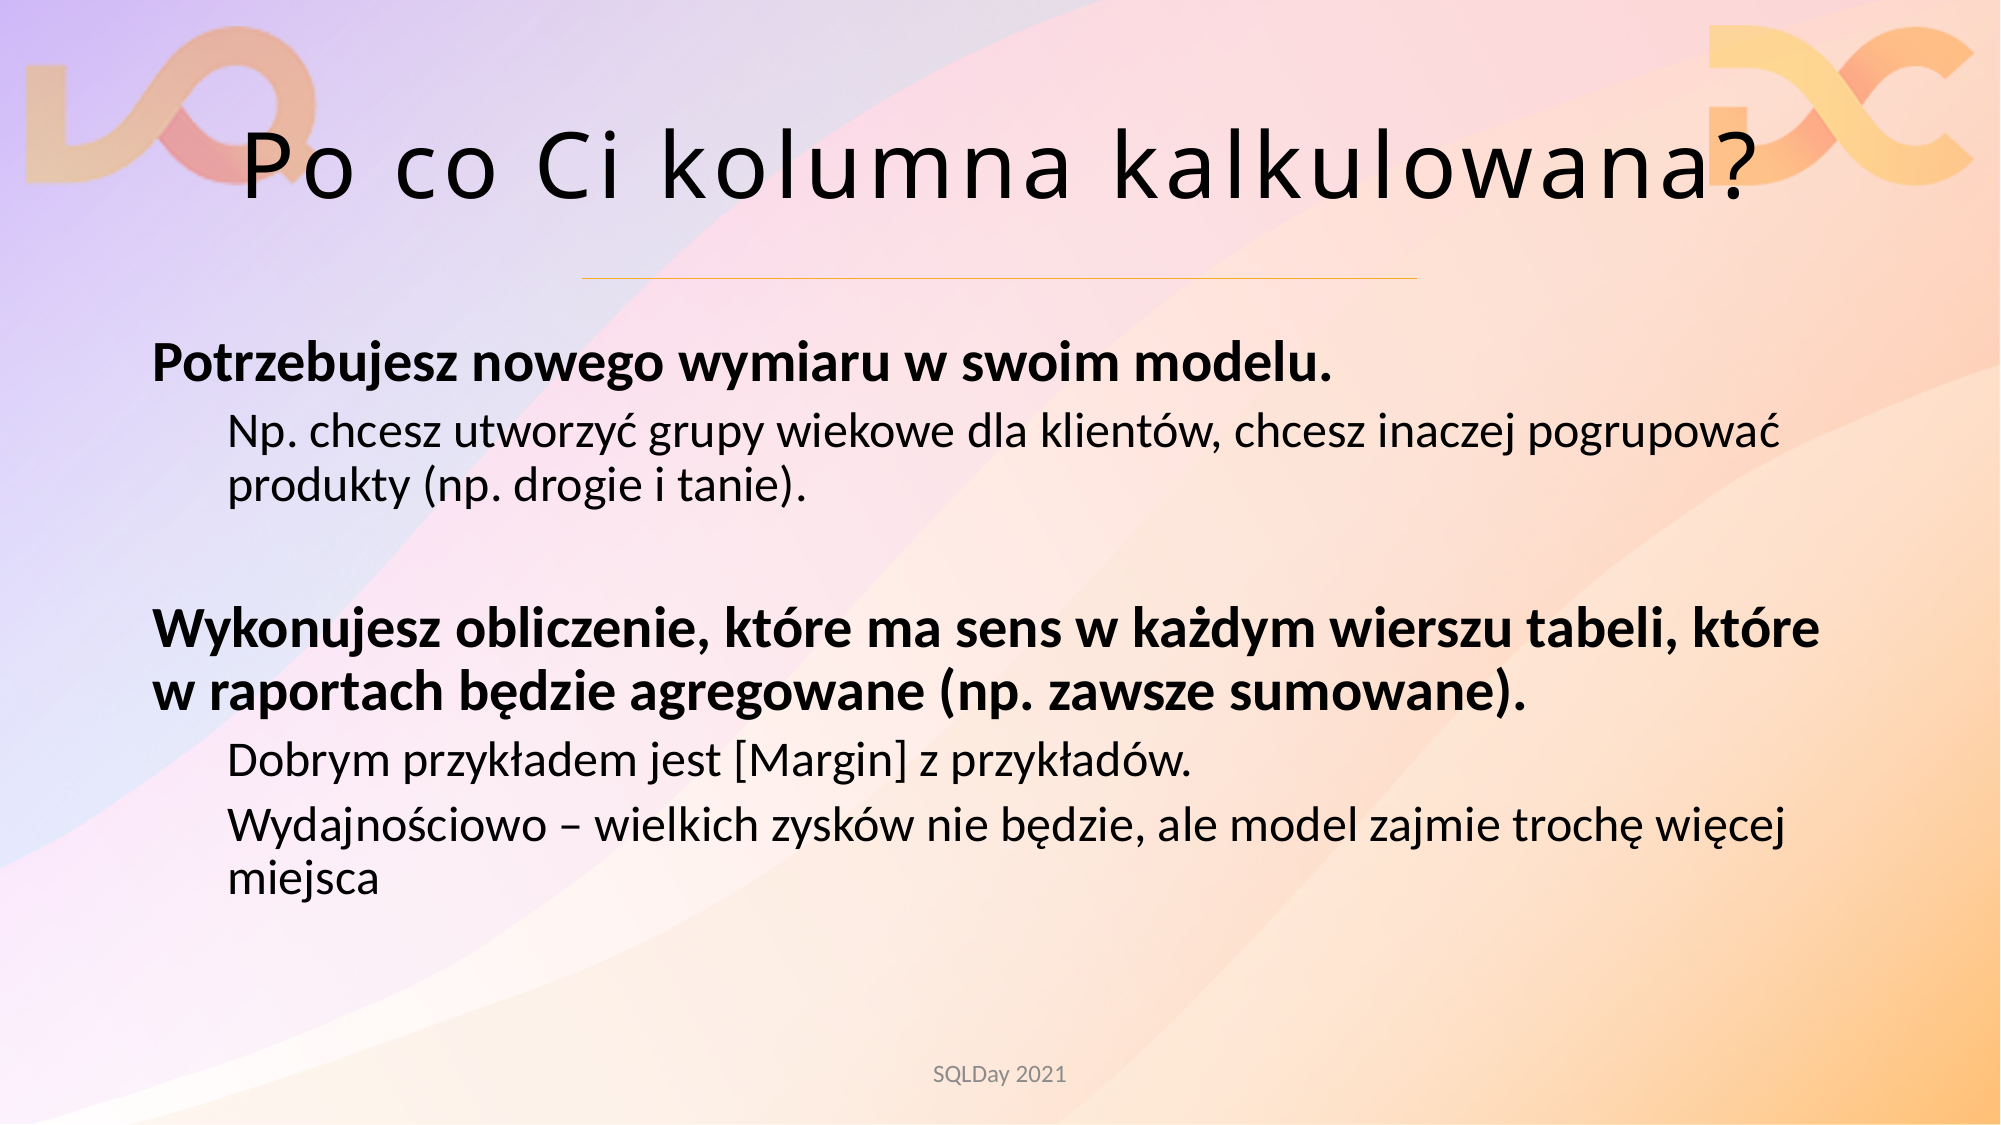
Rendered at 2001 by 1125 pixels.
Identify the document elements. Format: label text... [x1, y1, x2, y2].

footer SQLDay 2021 [662, 1042, 1338, 1103]
list Potrzebujesz nowego wymiaru w swoim modelu. Np. chcesz utworzyć grupy wiekowe dla klientów, chcesz inaczej pogrupować produkty (np. drogie i tanie). Wykonujesz obliczenie, które ma sens w każdym wierszu tabeli, które w raportach będzie agregowane (np. zawsze sumowane). Dobrym przykładem jest [Margin] z przykładów. Wydajnościowo – wielkich zysków nie będzie, ale model zajmie trochę więcej miejsca [137, 323, 1863, 1014]
picture [0, 0, 2001, 1125]
title Po co Ci kolumna kalkulowana? [137, 59, 1863, 278]
